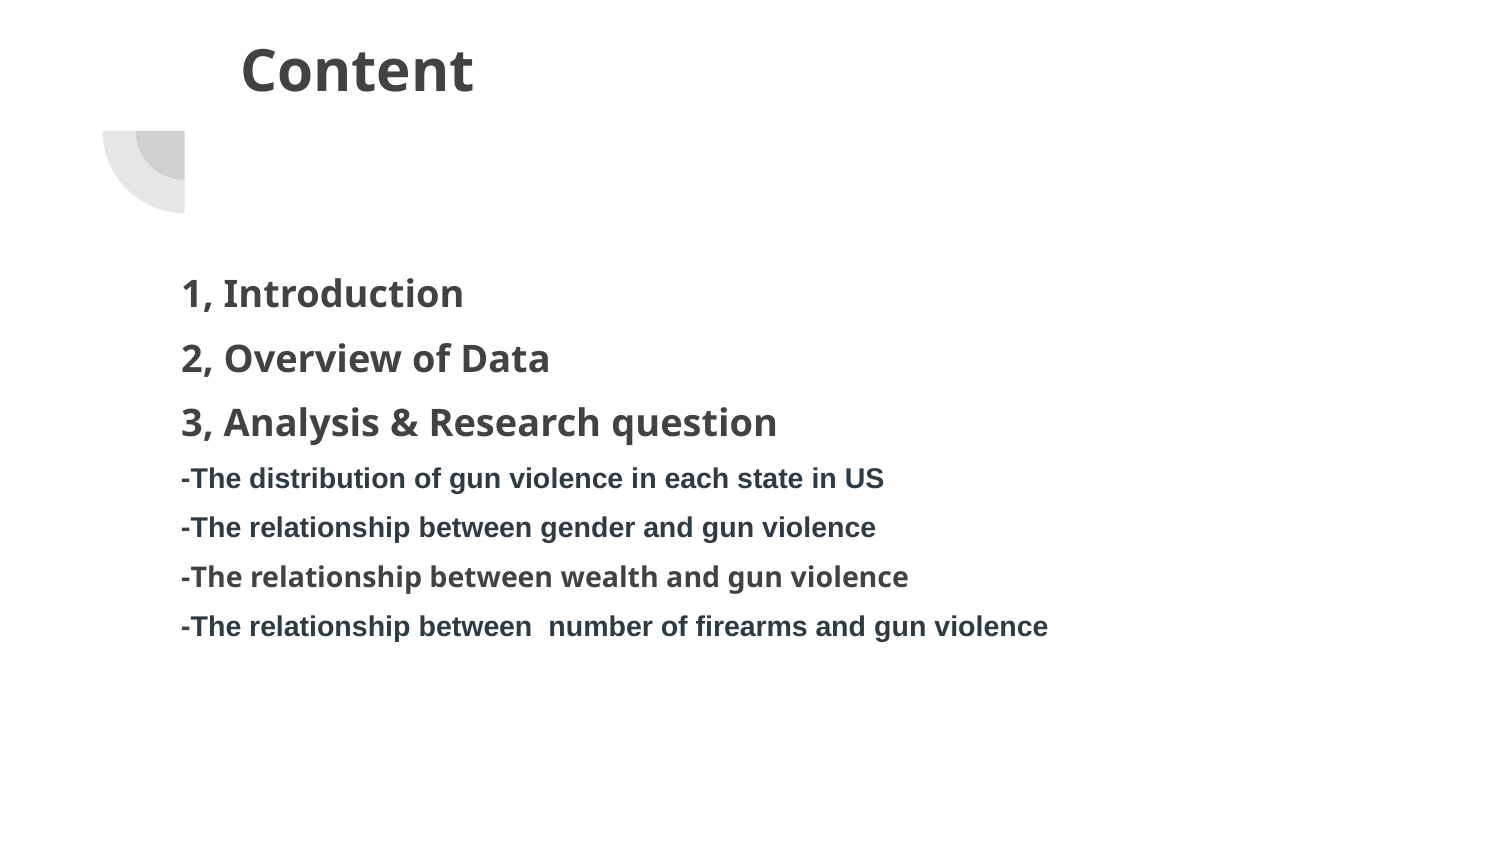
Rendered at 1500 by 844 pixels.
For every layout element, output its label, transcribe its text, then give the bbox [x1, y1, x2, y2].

title Content [225, 14, 1379, 179]
list 1, Introduction 2, Overview of Data 3, Analysis & Research question -The distribution of gun violence in each state in US -The relationship between gender and gun violence -The relationship between wealth and gun violence -The relationship between number of firearms and gun violence [166, 244, 1320, 662]
